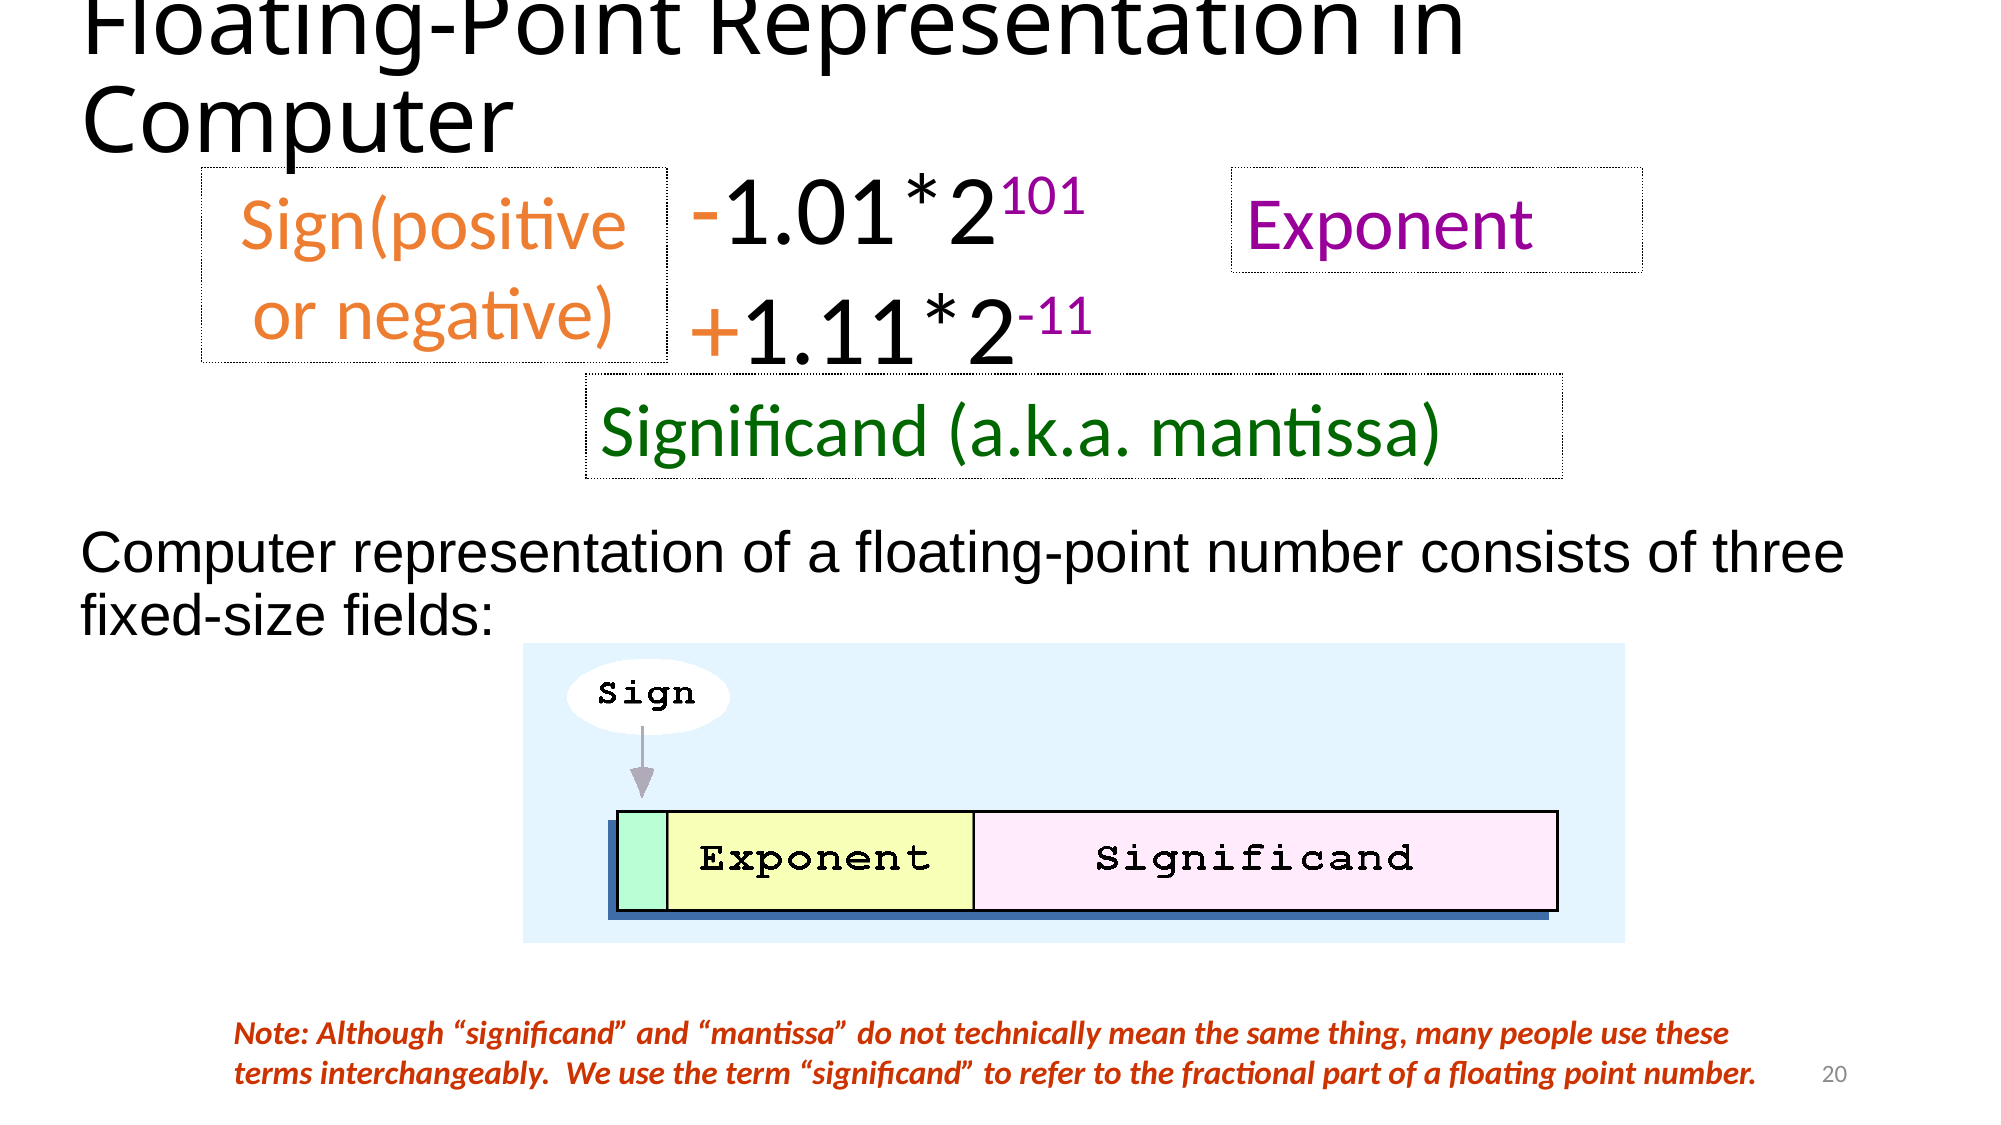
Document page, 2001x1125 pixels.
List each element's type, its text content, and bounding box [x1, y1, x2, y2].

text_box -1.01*2101 +1.11*2-11 [675, 137, 1110, 373]
picture [523, 643, 1626, 943]
text_box Sign(positive or negative) [201, 167, 668, 363]
text_box Computer representation of a floating-point number consists of three fixed-size fields: [65, 514, 1886, 678]
title Floating-Point Representation in Computer [65, 5, 1791, 143]
text_box Note: Although “significand” and “mantissa” do not technically mean the same thing, many people use these terms interchangeably. We use the term “significand” to refer to the fractional part of a floating point number. [218, 1003, 1810, 1125]
text_box Exponent [1231, 167, 1643, 273]
text_box Significand (a.k.a. mantissa) [585, 373, 1563, 479]
slide_number 20 [1810, 1042, 1863, 1103]
